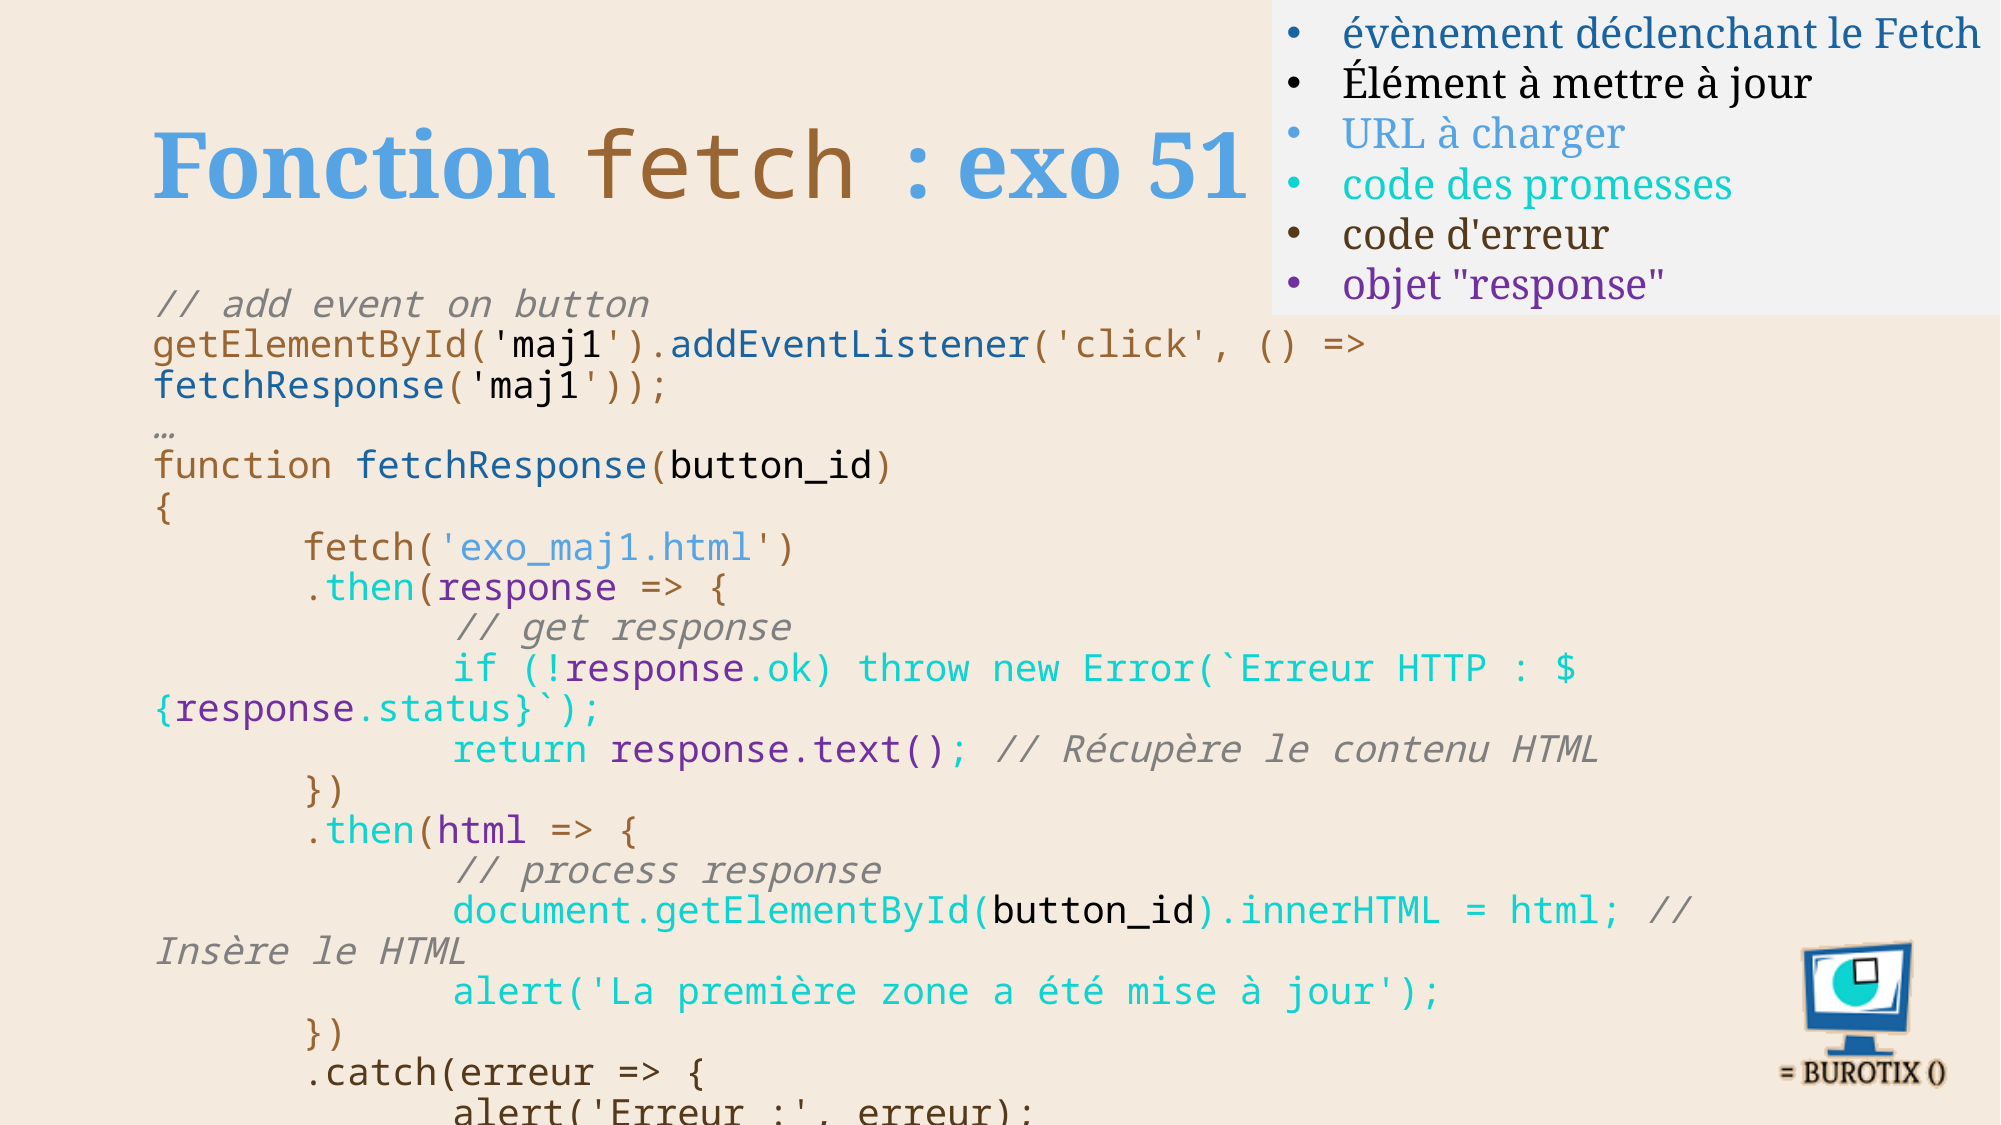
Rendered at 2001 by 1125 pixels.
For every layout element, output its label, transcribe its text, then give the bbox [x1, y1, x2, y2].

text_box évènement déclenchant le Fetch Élément à mettre à jour URL à charger code des promesses code d'erreur objet "response" [1271, 0, 2000, 315]
title Fonction fetch : exo 51 [137, 59, 1271, 277]
picture [1776, 938, 1949, 1089]
list // add event on button getElementById('maj1').addEventListener('click', () => fetchResponse('maj1')); … function fetchResponse(button_id) { fetch('exo_maj1.html') .then(response => { // get response if (!response.ok) throw new Error(`Erreur HTTP : ${response.status}`); return response.text(); // Récupère le contenu HTML }) .then(html => { // process response document.getElementById(button_id).innerHTML = html; // Insère le HTML alert('La première zone a été mise à jour'); }) .catch(erreur => { alert('Erreur :', erreur); }); } [137, 277, 1863, 1014]
